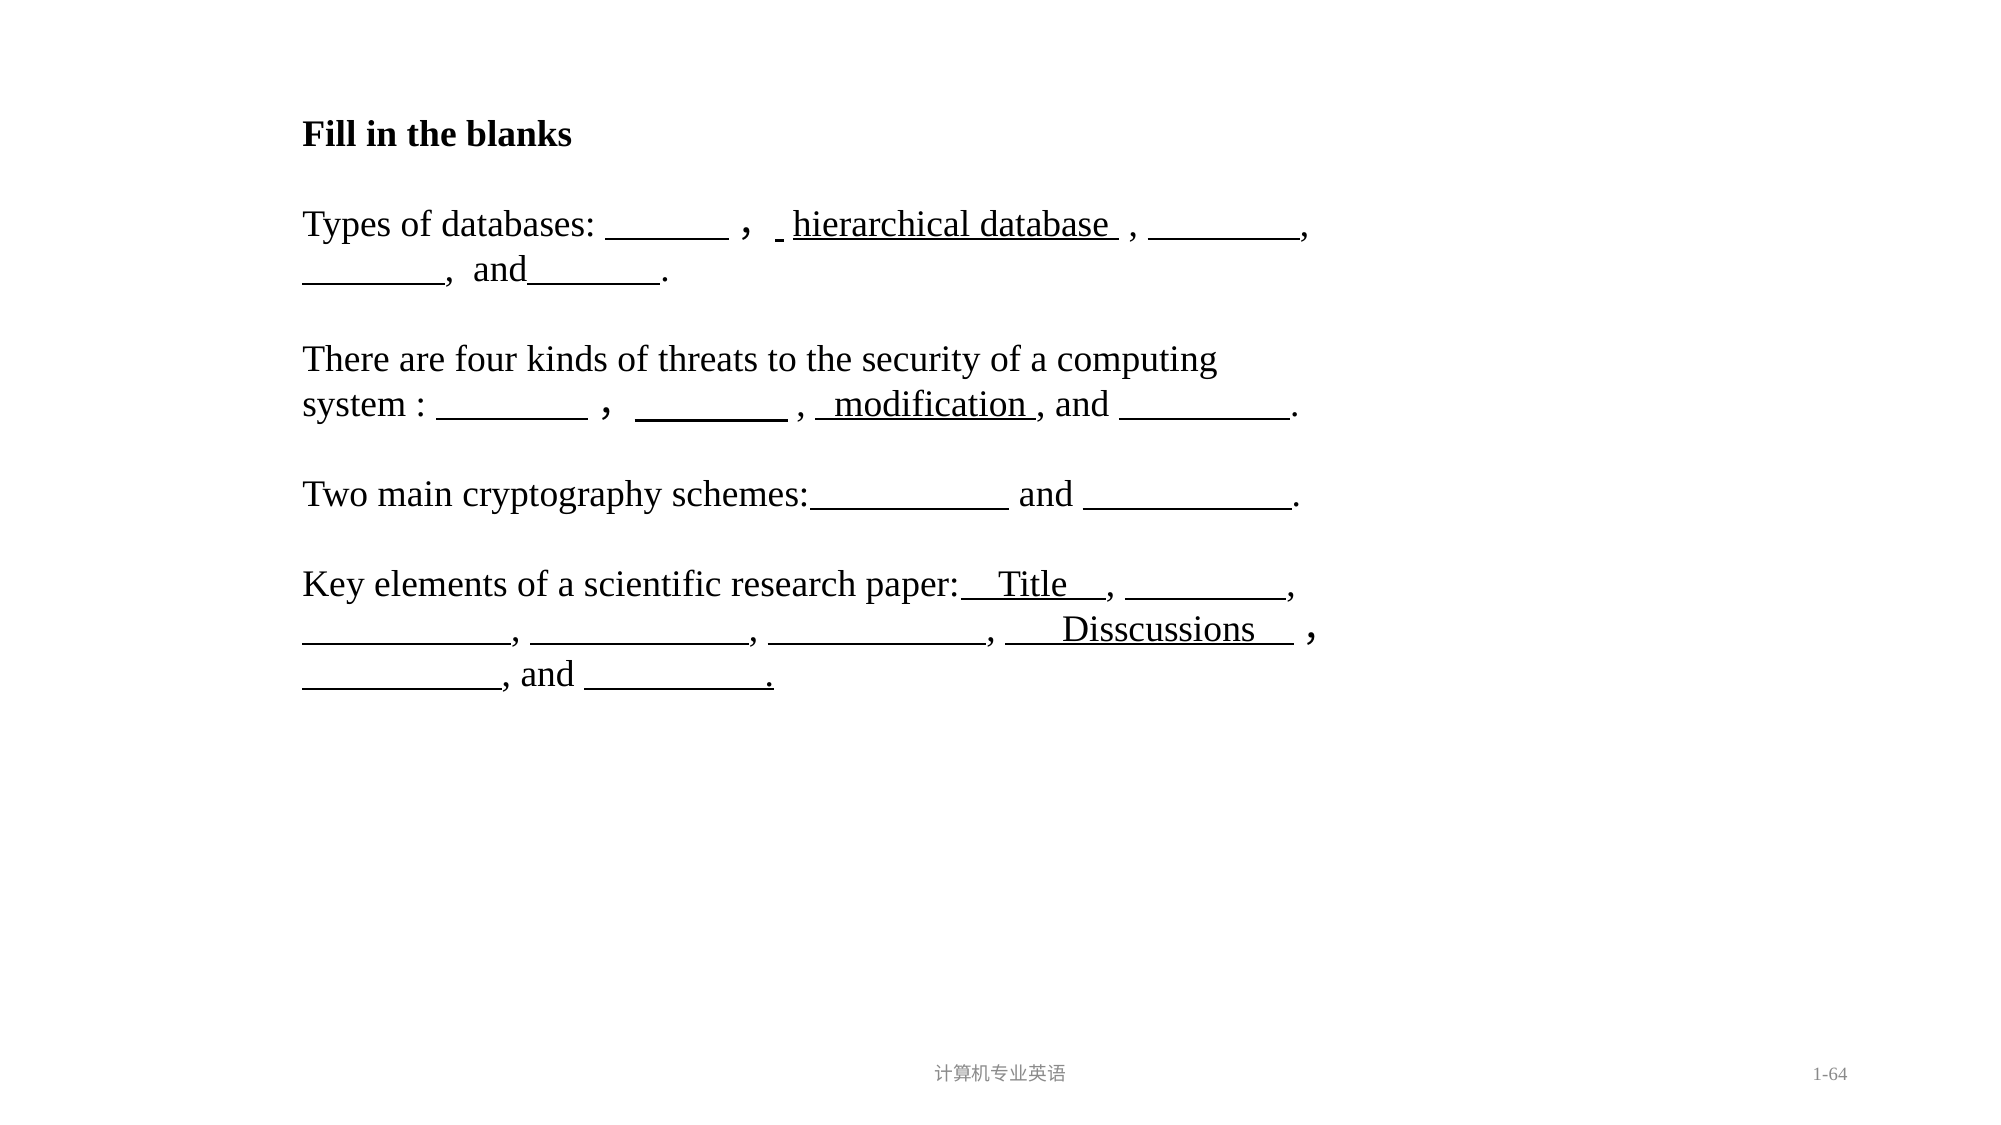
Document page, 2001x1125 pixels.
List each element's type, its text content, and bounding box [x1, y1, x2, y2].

footer 计算机专业英语 [662, 1042, 1338, 1103]
slide_number 1-64 [1412, 1042, 1863, 1103]
text_box Fill in the blanks Types of databases: ， hierarchical database , , , and . There are four kinds of threats to the security of a computing system : ， , modification , and . Two main cryptography schemes: and . Key elements of a scientific research paper: Title , , , , , Disscussions ， , and . [287, 101, 1355, 746]
